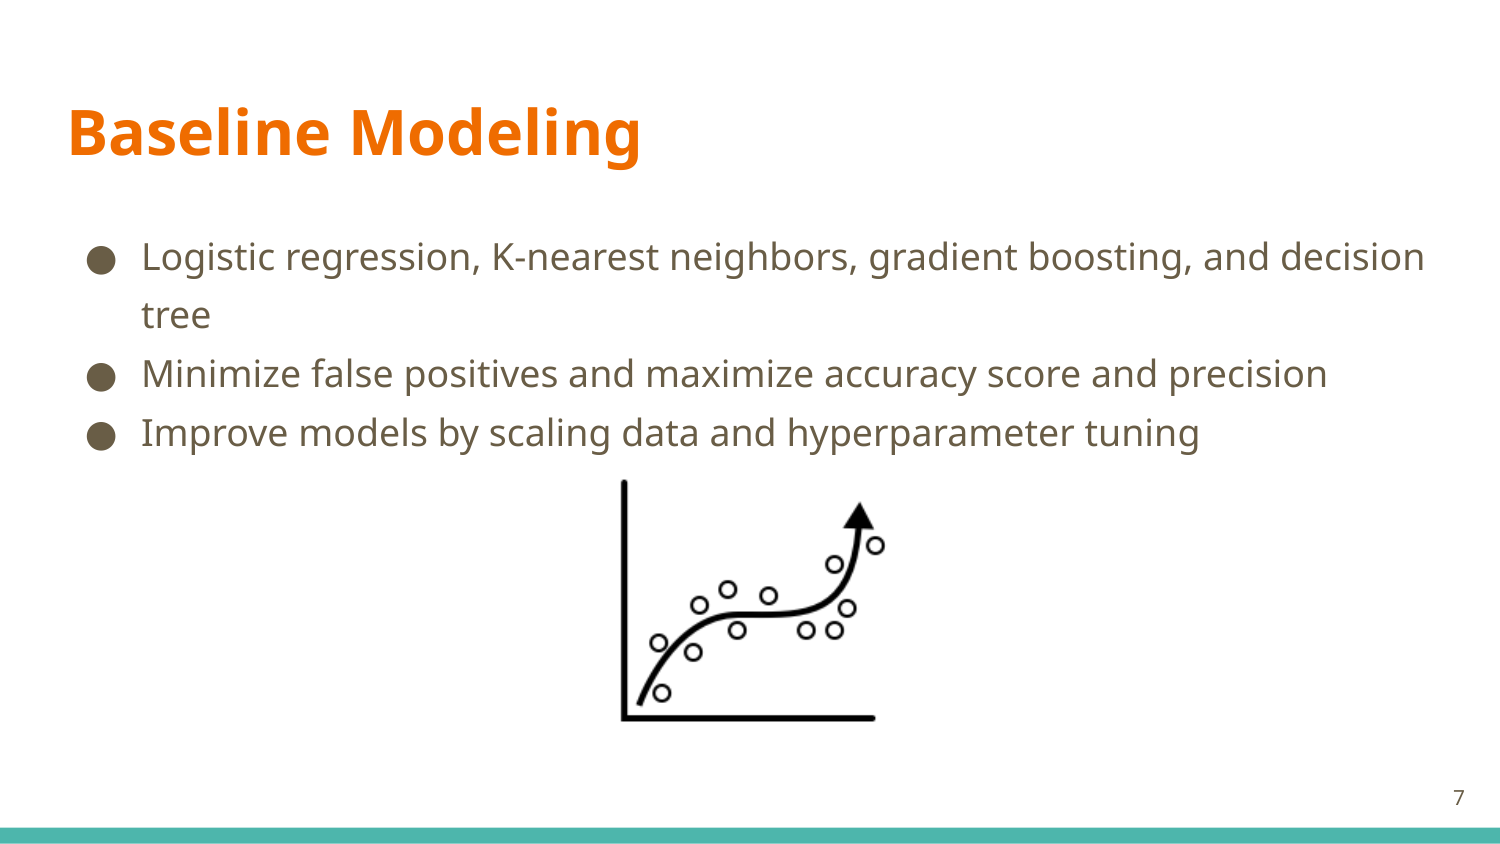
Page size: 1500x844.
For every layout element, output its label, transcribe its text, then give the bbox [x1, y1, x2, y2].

slide_number ‹#› [1389, 764, 1480, 830]
picture [593, 436, 907, 750]
list Logistic regression, K-nearest neighbors, gradient boosting, and decision tree Minimize false positives and maximize accuracy score and precision Improve models by scaling data and hyperparameter tuning [51, 207, 1449, 750]
title Baseline Modeling [51, 72, 1449, 189]
